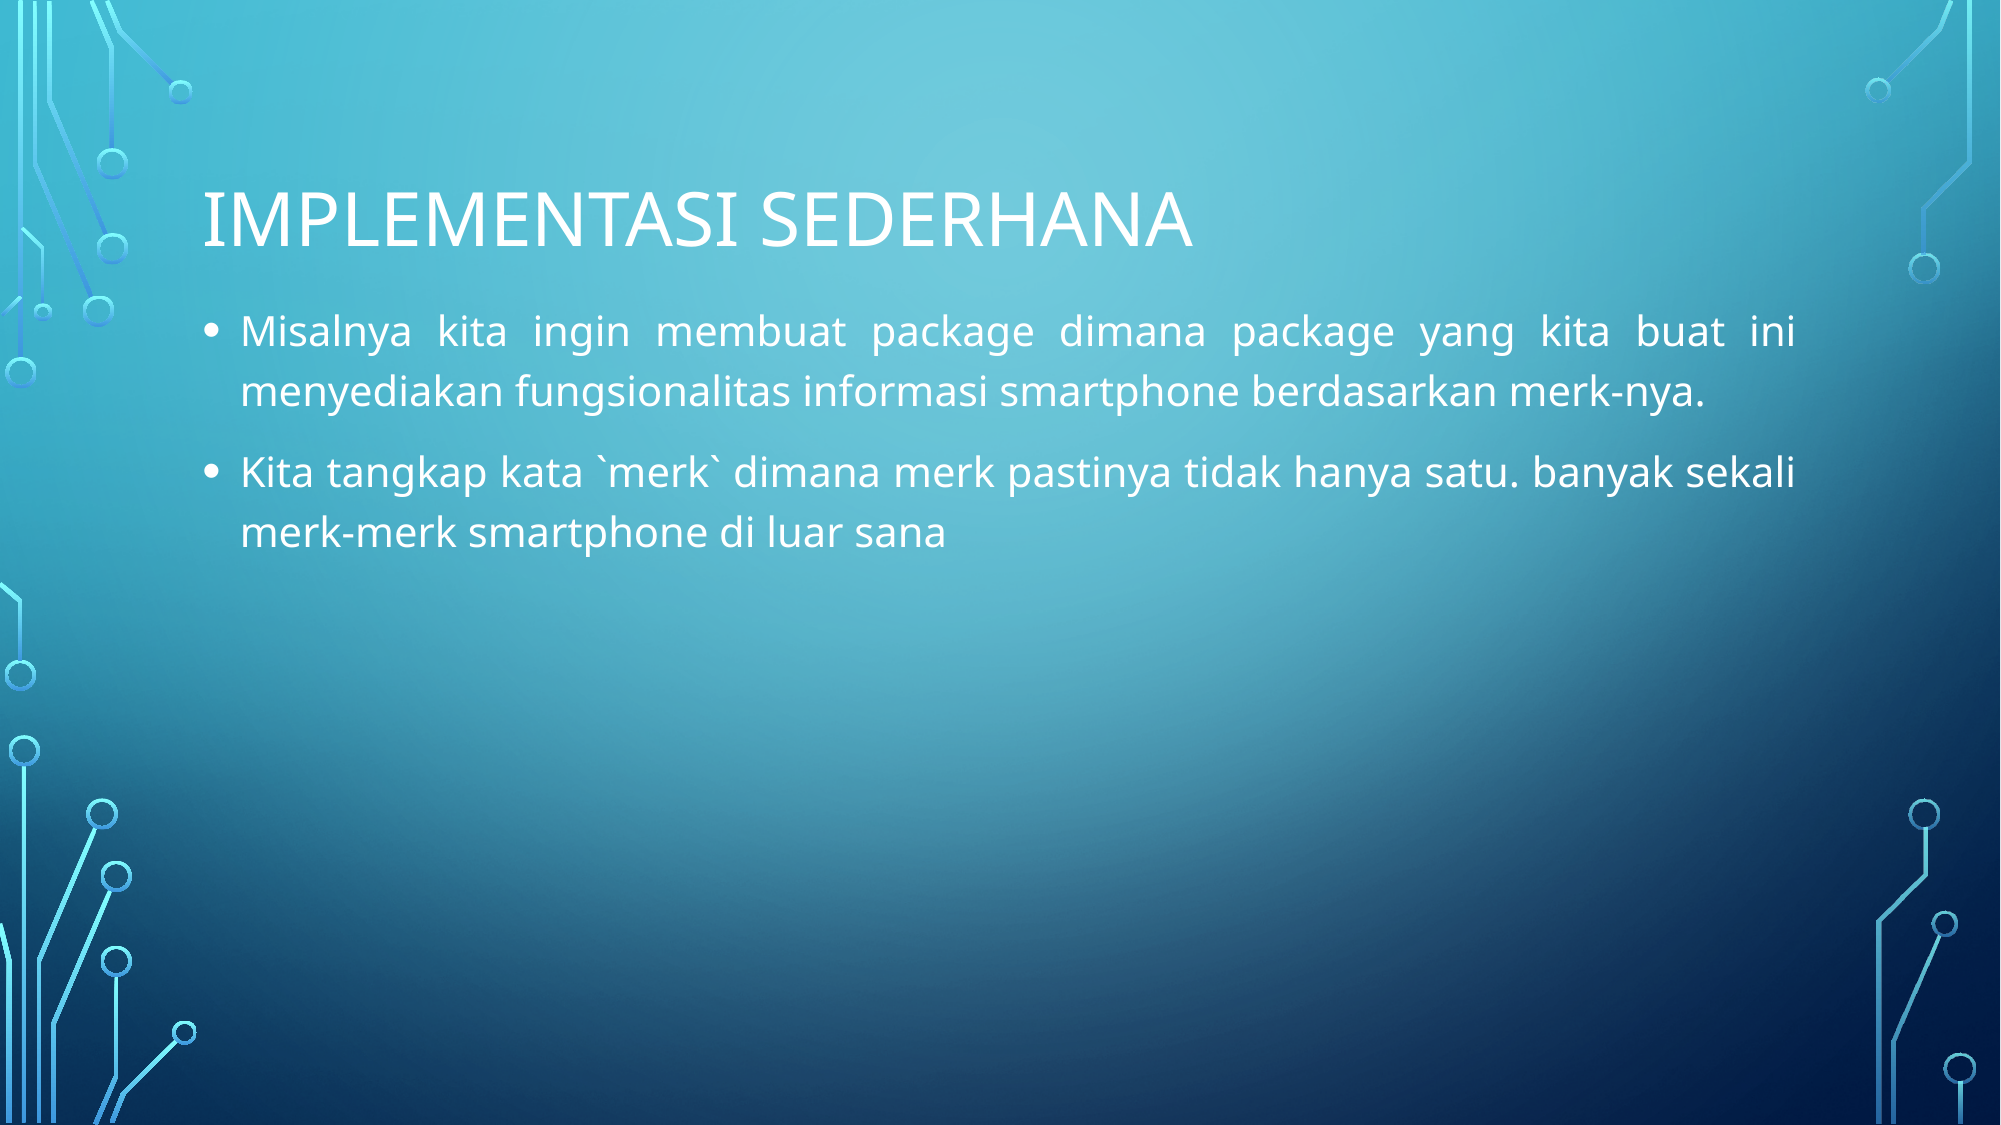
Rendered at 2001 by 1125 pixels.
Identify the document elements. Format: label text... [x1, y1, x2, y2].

list Misalnya kita ingin membuat package dimana package yang kita buat ini menyediakan fungsionalitas informasi smartphone berdasarkan merk-nya. Kita tangkap kata `merk` dimana merk pastinya tidak hanya satu. banyak sekali merk-merk smartphone di luar sana [187, 287, 1813, 950]
title Implementasi sederhana [187, 101, 1813, 287]
